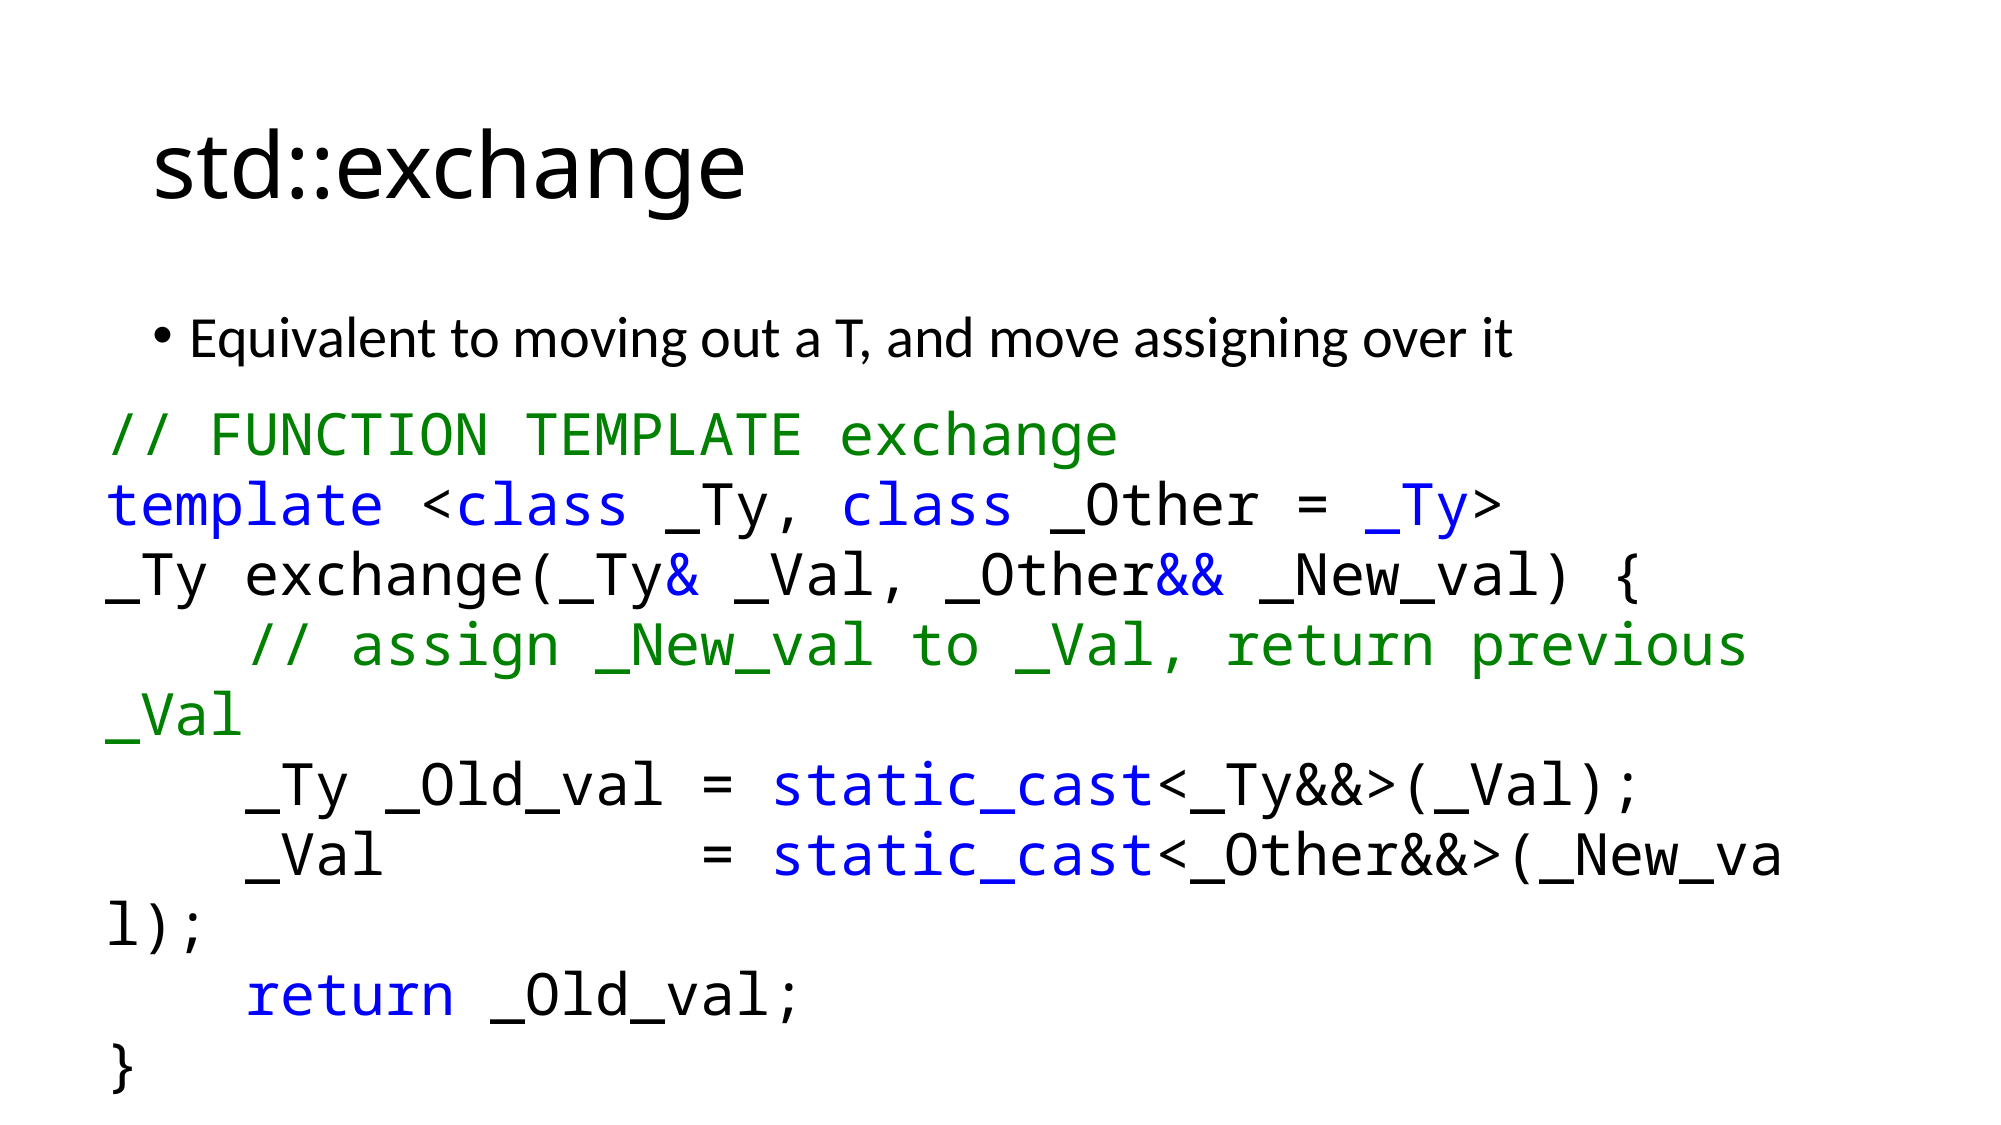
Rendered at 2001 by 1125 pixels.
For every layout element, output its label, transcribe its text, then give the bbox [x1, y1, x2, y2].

list Equivalent to moving out a T, and move assigning over it [137, 299, 1863, 1014]
text_box // FUNCTION TEMPLATE exchange template <class _Ty, class _Other = _Ty> _Ty exchange(_Ty& _Val, _Other&& _New_val) { // assign _New_val to _Val, return previous _Val _Ty _Old_val = static_cast<_Ty&&>(_Val); _Val = static_cast<_Other&&>(_New_val); return _Old_val; } [90, 390, 1807, 1105]
title std::exchange [137, 59, 1863, 278]
